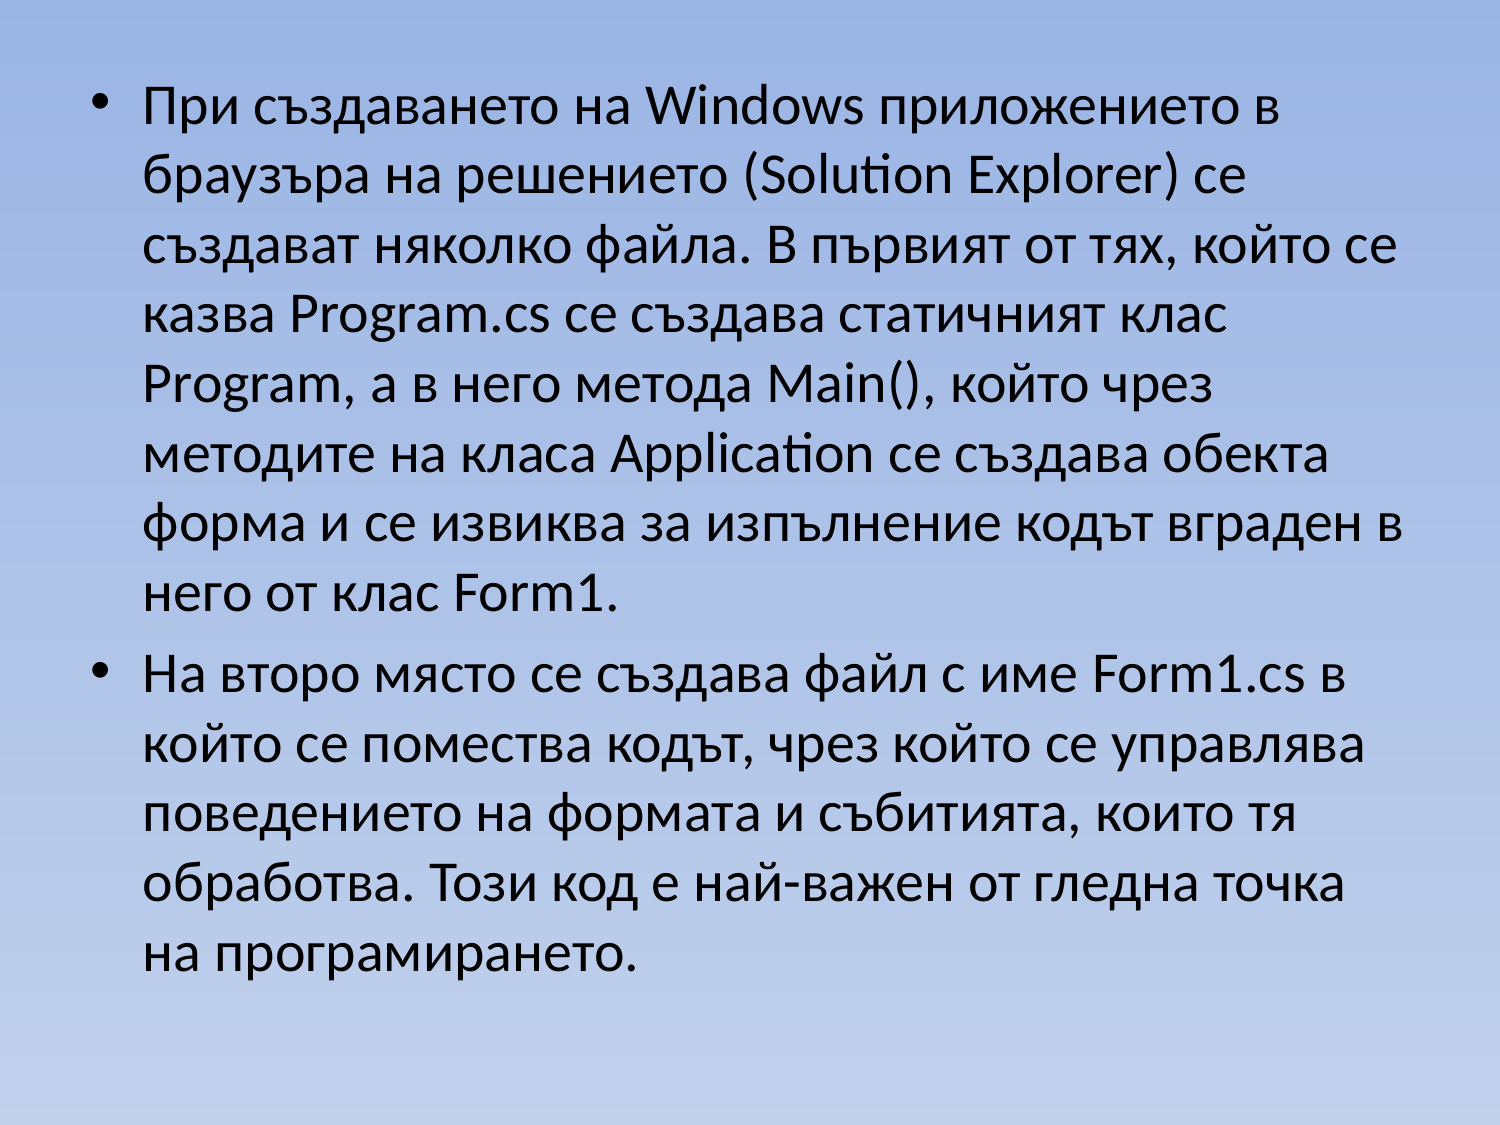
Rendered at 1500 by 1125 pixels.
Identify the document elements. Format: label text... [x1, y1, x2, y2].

list При създаването на Windows приложението в браузъра на решението (Solution Explorer) се създават няколко файла. В първият от тях, който се казва Program.cs се създава статичният клас Program, а в него метода Main(), който чрез методите на класа Application се създава обекта форма и се извиква за изпълнение кодът вграден в него от клас Form1. На второ място се създава файл с име Form1.cs в който се помества кодът, чрез който се управлява поведението на формата и събитията, които тя обработва. Този код е най-важен от гледна точка на програмирането. [75, 58, 1425, 1005]
